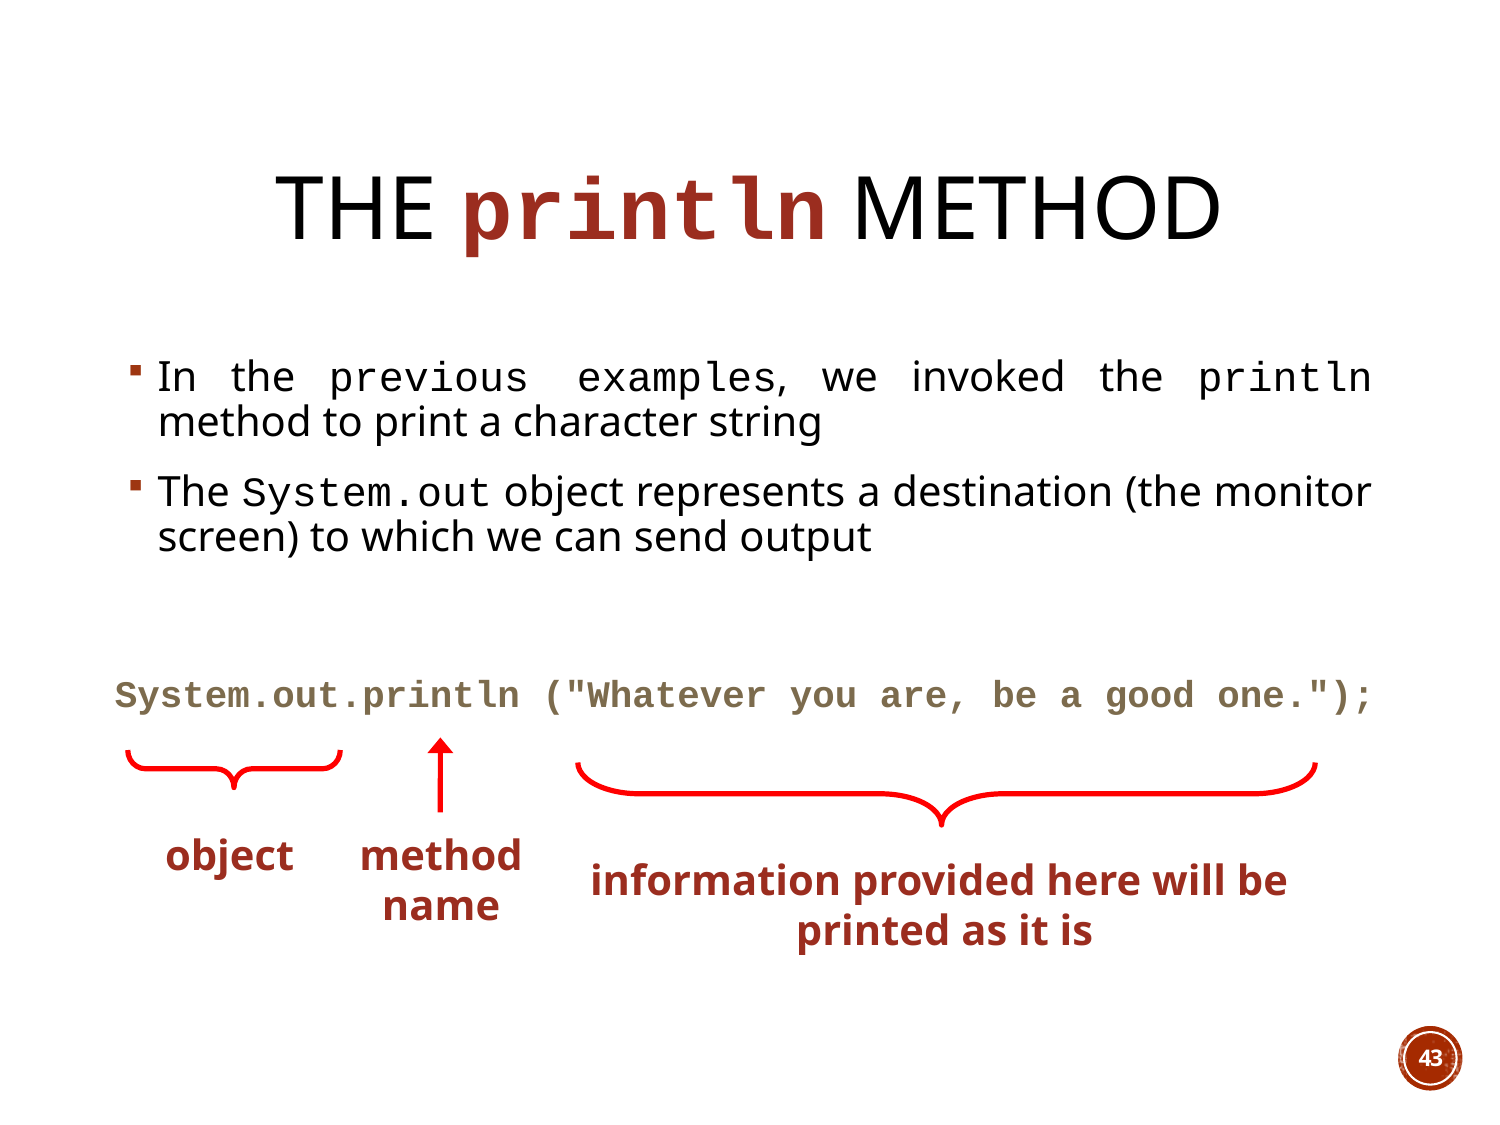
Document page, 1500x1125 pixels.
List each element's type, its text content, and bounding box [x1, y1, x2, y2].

slide_number 43 [1391, 1028, 1471, 1089]
title The println Method [112, 79, 1388, 344]
list In the previous examples, we invoked the println method to print a character string The System.out object represents a destination (the monitor screen) to which we can send output [112, 348, 1388, 662]
list In the previous examples, we invoked the println method to print a character string The System.out object represents a destination (the monitor screen) to which we can send output [112, 723, 1388, 1013]
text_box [580, 764, 1314, 962]
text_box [358, 739, 525, 935]
text_box System.out.println ("Whatever you are, be a good one."); [100, 662, 1390, 723]
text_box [130, 752, 338, 885]
